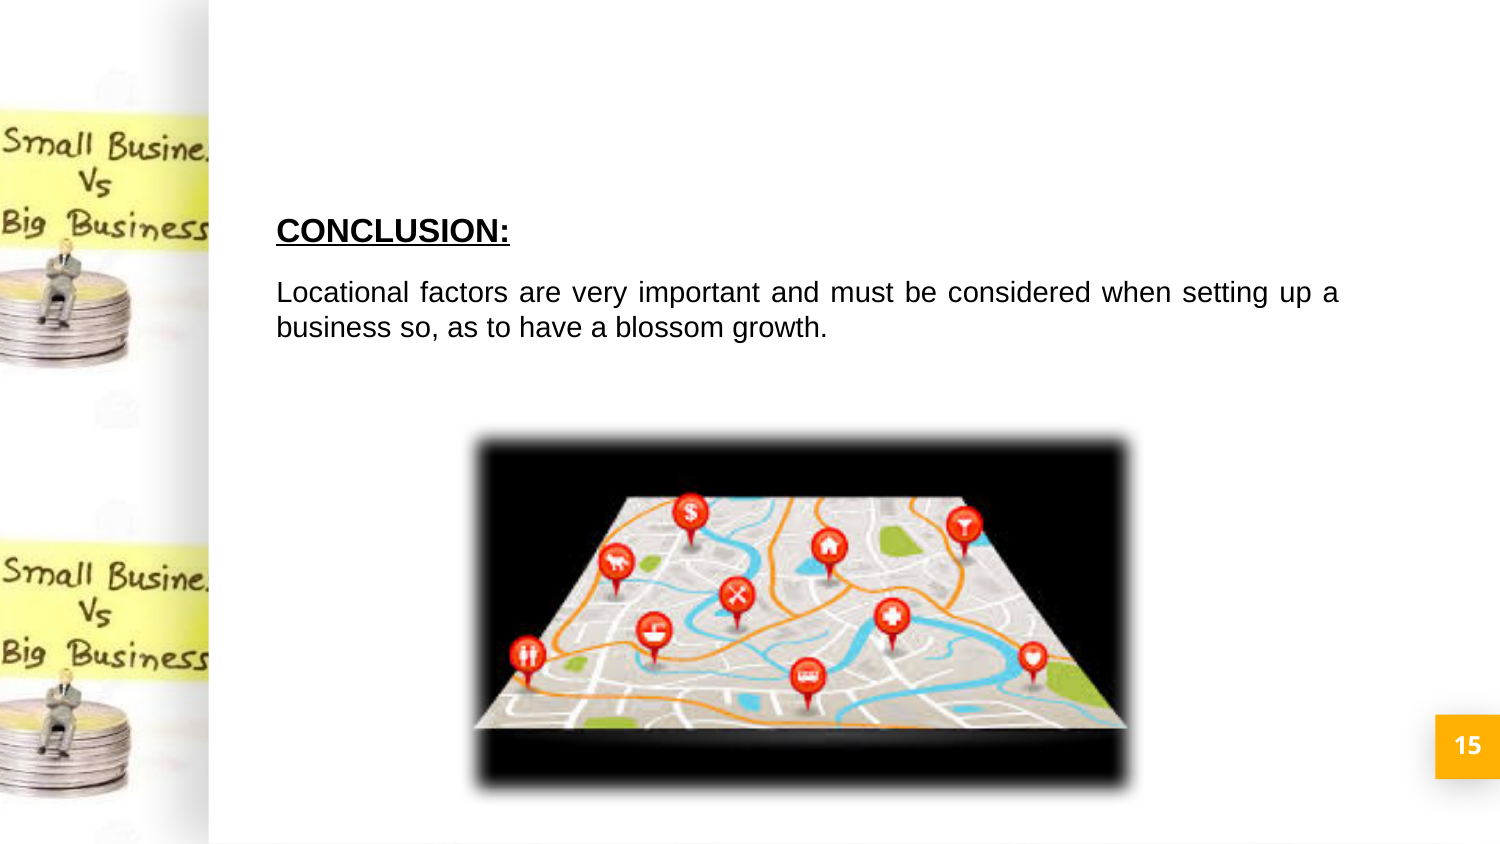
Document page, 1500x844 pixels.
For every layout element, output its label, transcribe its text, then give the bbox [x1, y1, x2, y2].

picture [0, 0, 208, 844]
picture [459, 421, 1145, 806]
text_box CONCLUSION: Locational factors are very important and must be considered when setting up a business so, as to have a blossom growth. [261, 198, 1356, 352]
slide_number 15 [1435, 714, 1500, 780]
